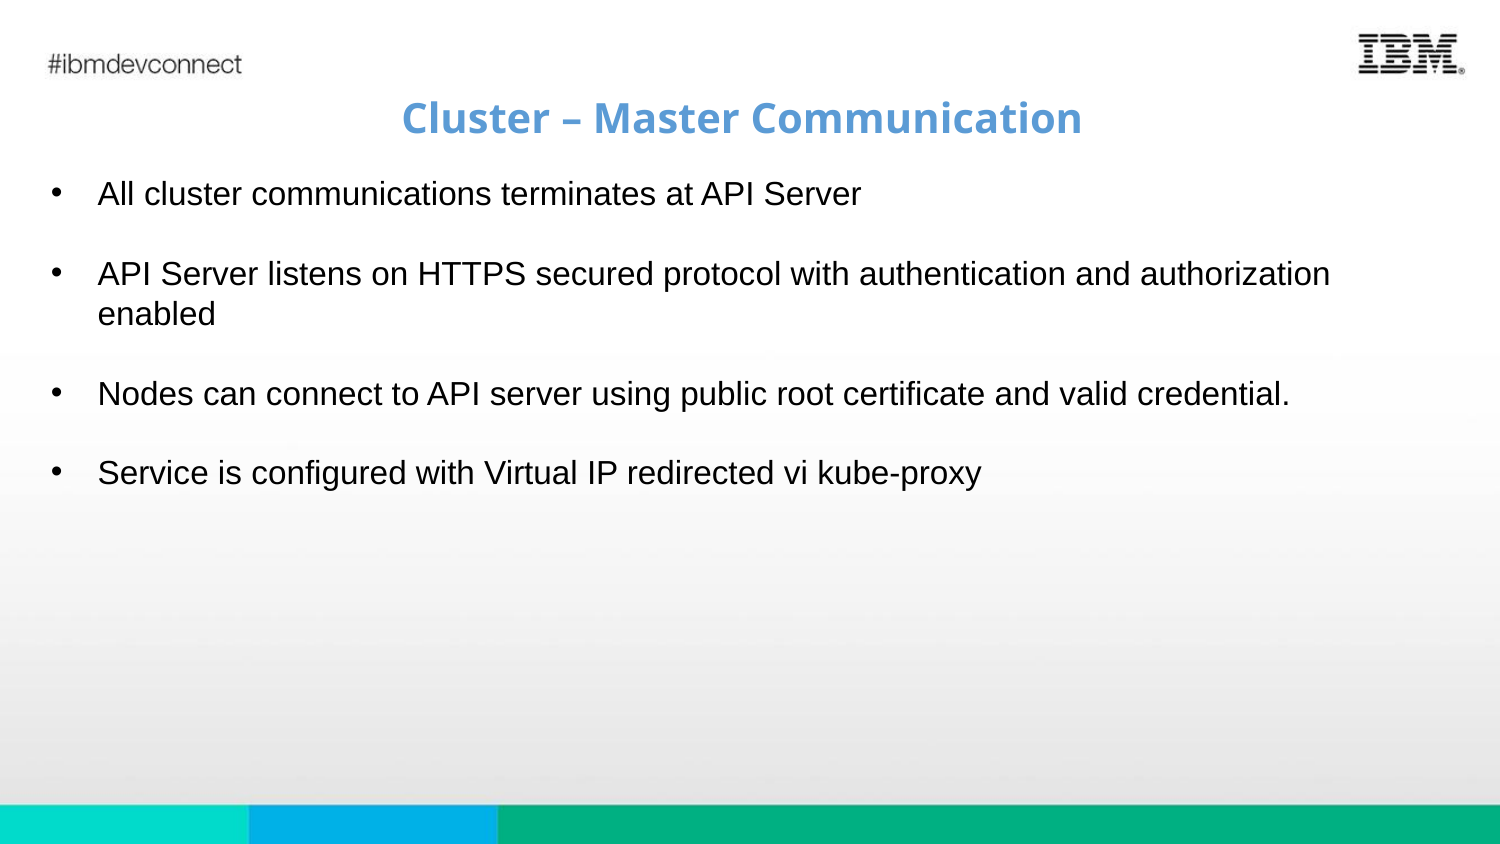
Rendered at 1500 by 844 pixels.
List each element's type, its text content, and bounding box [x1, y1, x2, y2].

title Cluster – Master Communication [74, 86, 1411, 139]
picture [0, 0, 1500, 844]
text_box All cluster communications terminates at API Server API Server listens on HTTPS secured protocol with authentication and authorization enabled Nodes can connect to API server using public root certificate and valid credential. Service is configured with Virtual IP redirected vi kube-proxy [36, 165, 1462, 790]
